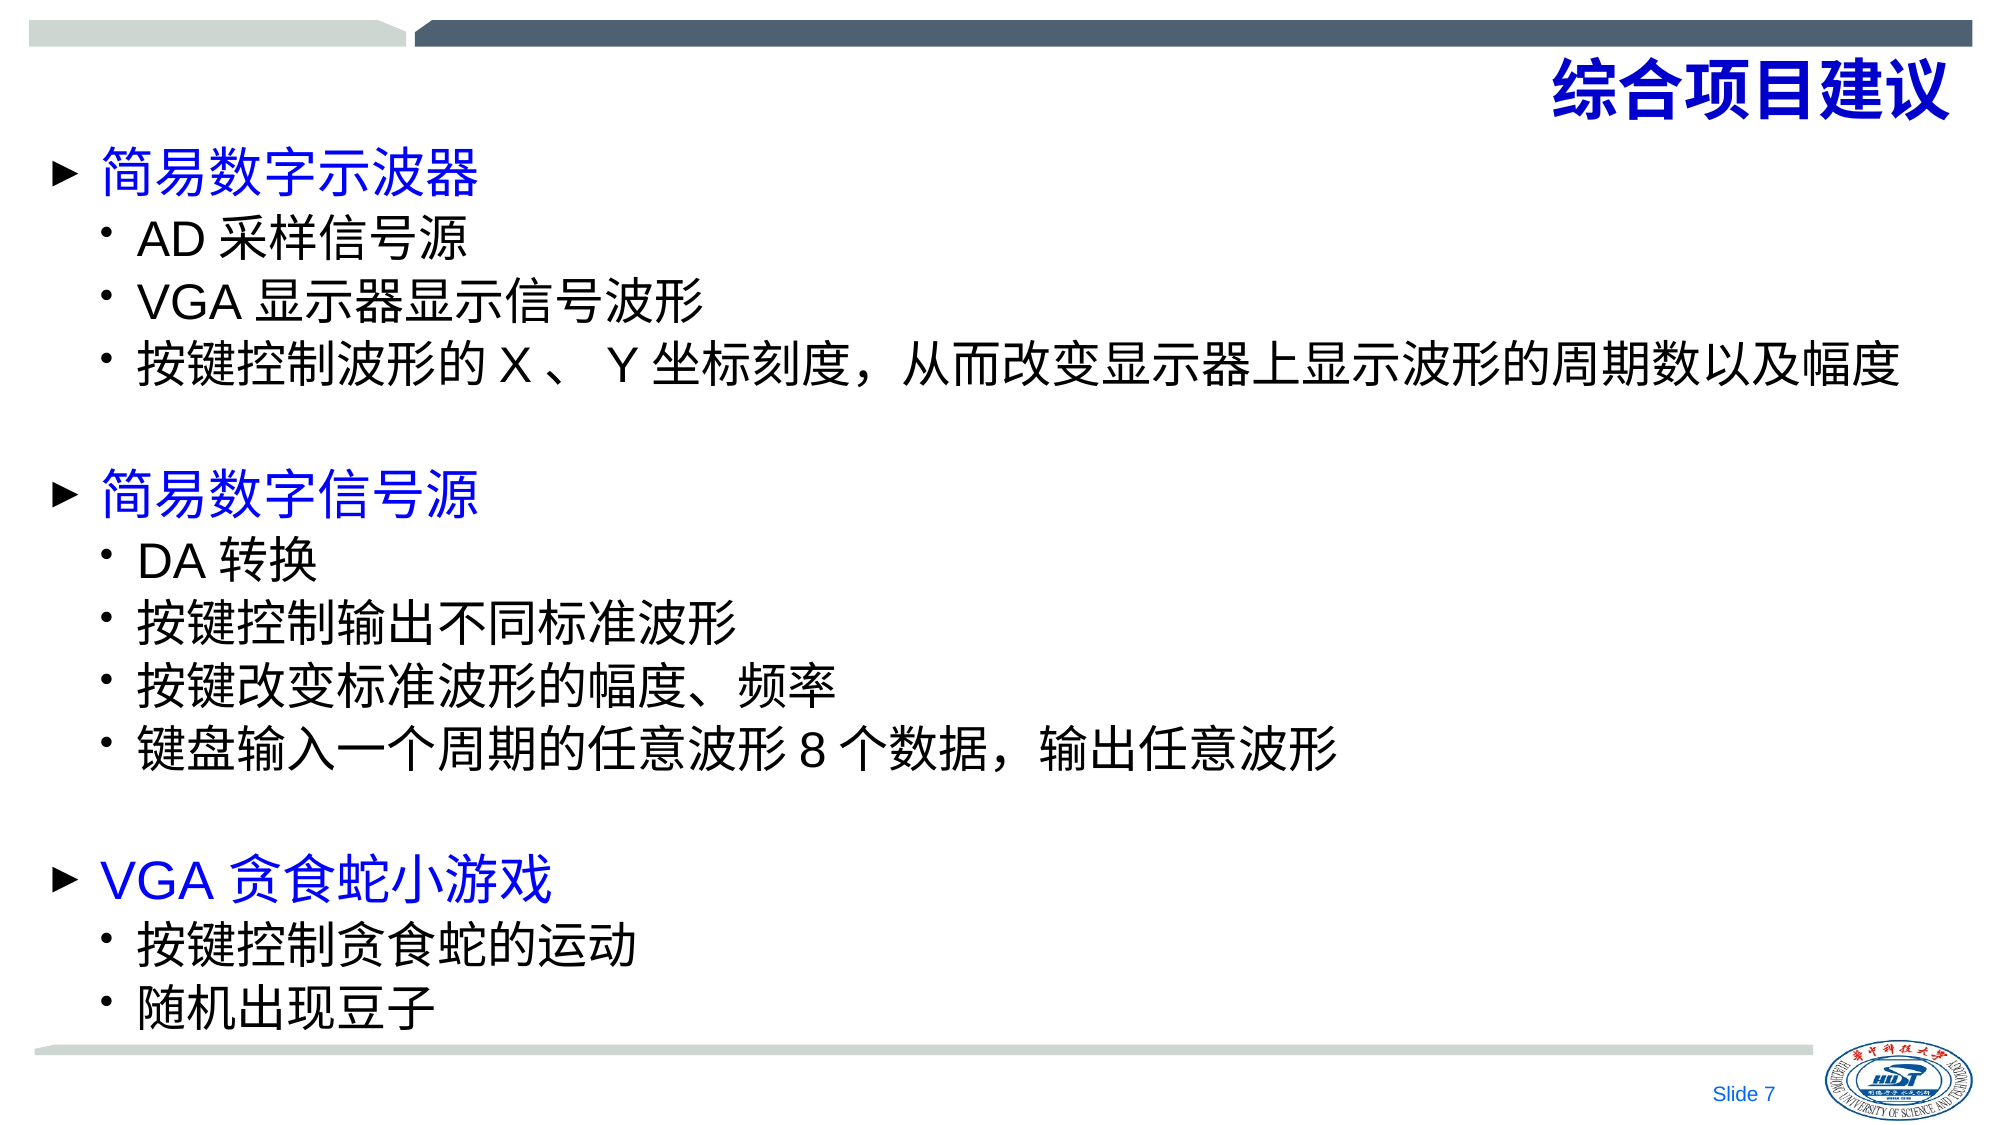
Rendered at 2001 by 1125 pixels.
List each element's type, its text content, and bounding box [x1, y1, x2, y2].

title 综合项目建议 [37, 53, 1967, 131]
picture [1824, 1039, 1973, 1121]
slide_number Slide 6 [1697, 1073, 1813, 1125]
list 简易数字示波器 AD采样信号源 VGA显示器显示信号波形 按键控制波形的X、Y坐标刻度，从而改变显示器上显示波形的周期数以及幅度 简易数字信号源 DA转换 按键控制输出不同标准波形 按键改变标准波形的幅度、频率 键盘输入一个周期的任意波形8个数据，输出任意波形 VGA贪食蛇小游戏 按键控制贪食蛇的运动 随机出现豆子 [29, 131, 1973, 1035]
